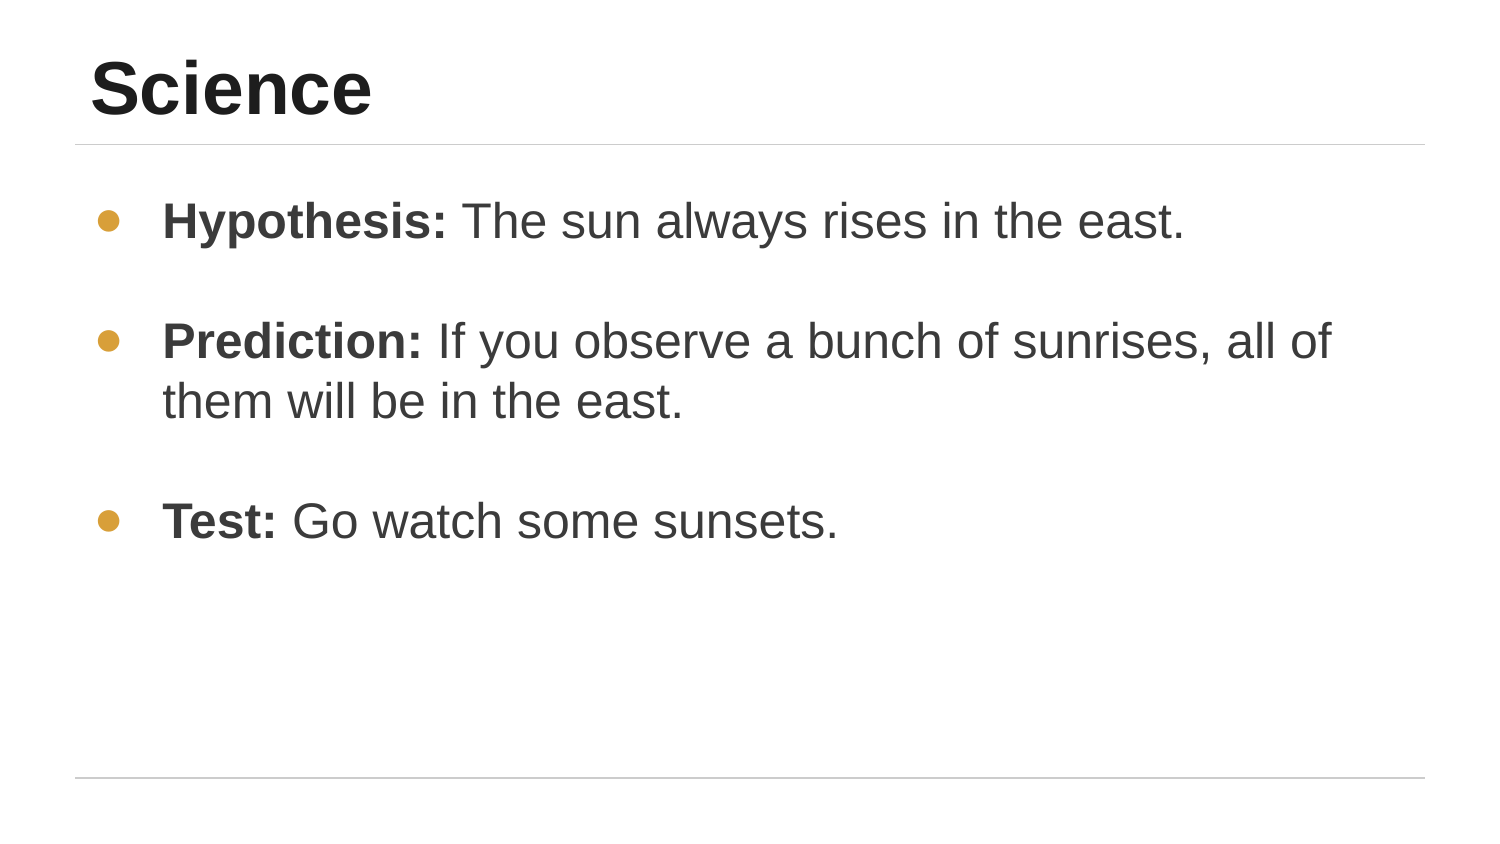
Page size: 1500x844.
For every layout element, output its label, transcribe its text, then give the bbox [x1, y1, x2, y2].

title Science [75, 33, 1175, 145]
list Hypothesis: The sun always rises in the east. Prediction: If you observe a bunch of sunrises, all of them will be in the east. Test: Go watch some sunsets. [72, 173, 1423, 671]
